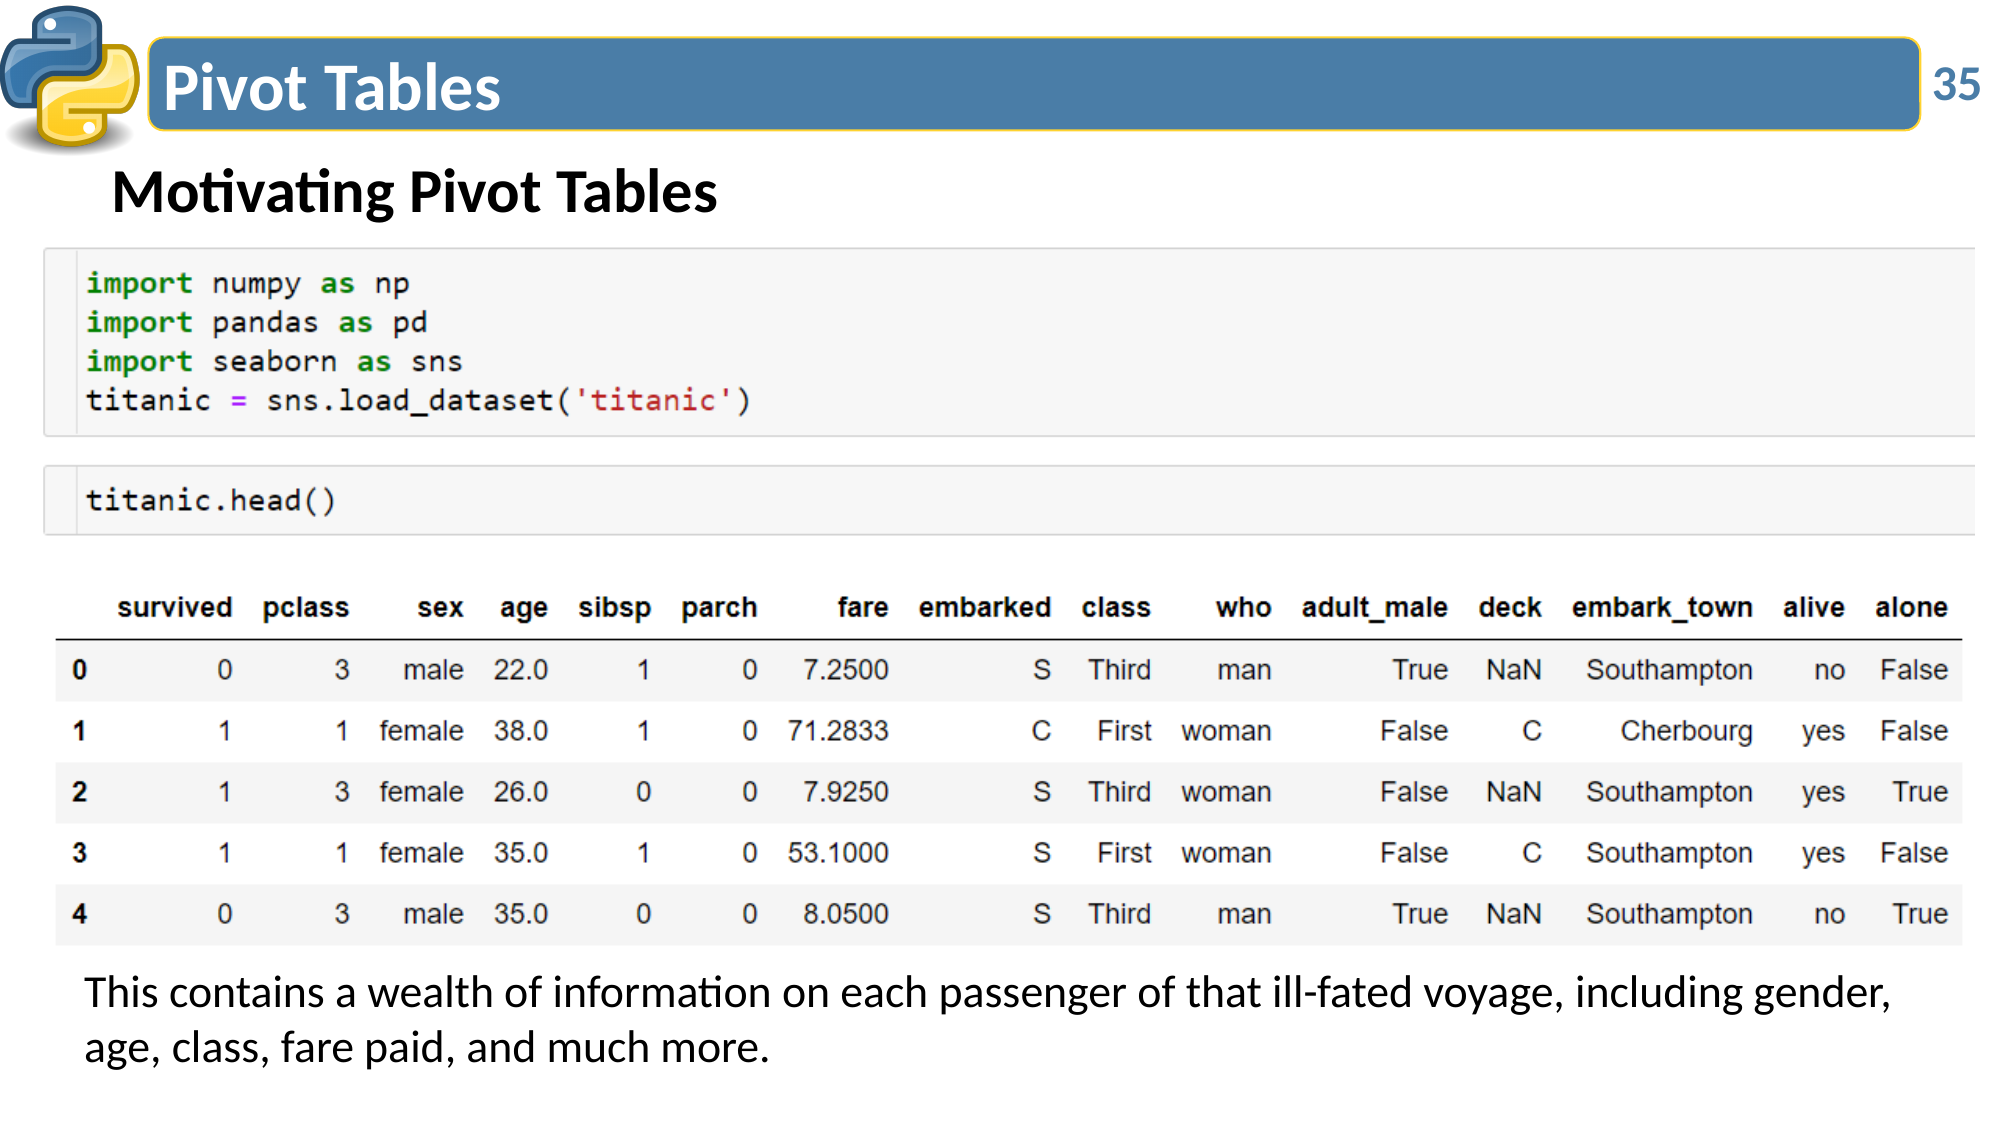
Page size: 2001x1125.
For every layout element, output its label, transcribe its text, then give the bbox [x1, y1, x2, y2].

list Motivating Pivot Tables [96, 151, 1921, 240]
text_box This contains a wealth of information on each passenger of that ill-fated voyage, including gender, age, class, fare paid, and much more. [69, 953, 1955, 1079]
picture [42, 240, 1975, 952]
title Pivot Tables [148, 43, 1932, 133]
picture [0, 2, 149, 160]
slide_number 35 [1917, 43, 2000, 131]
